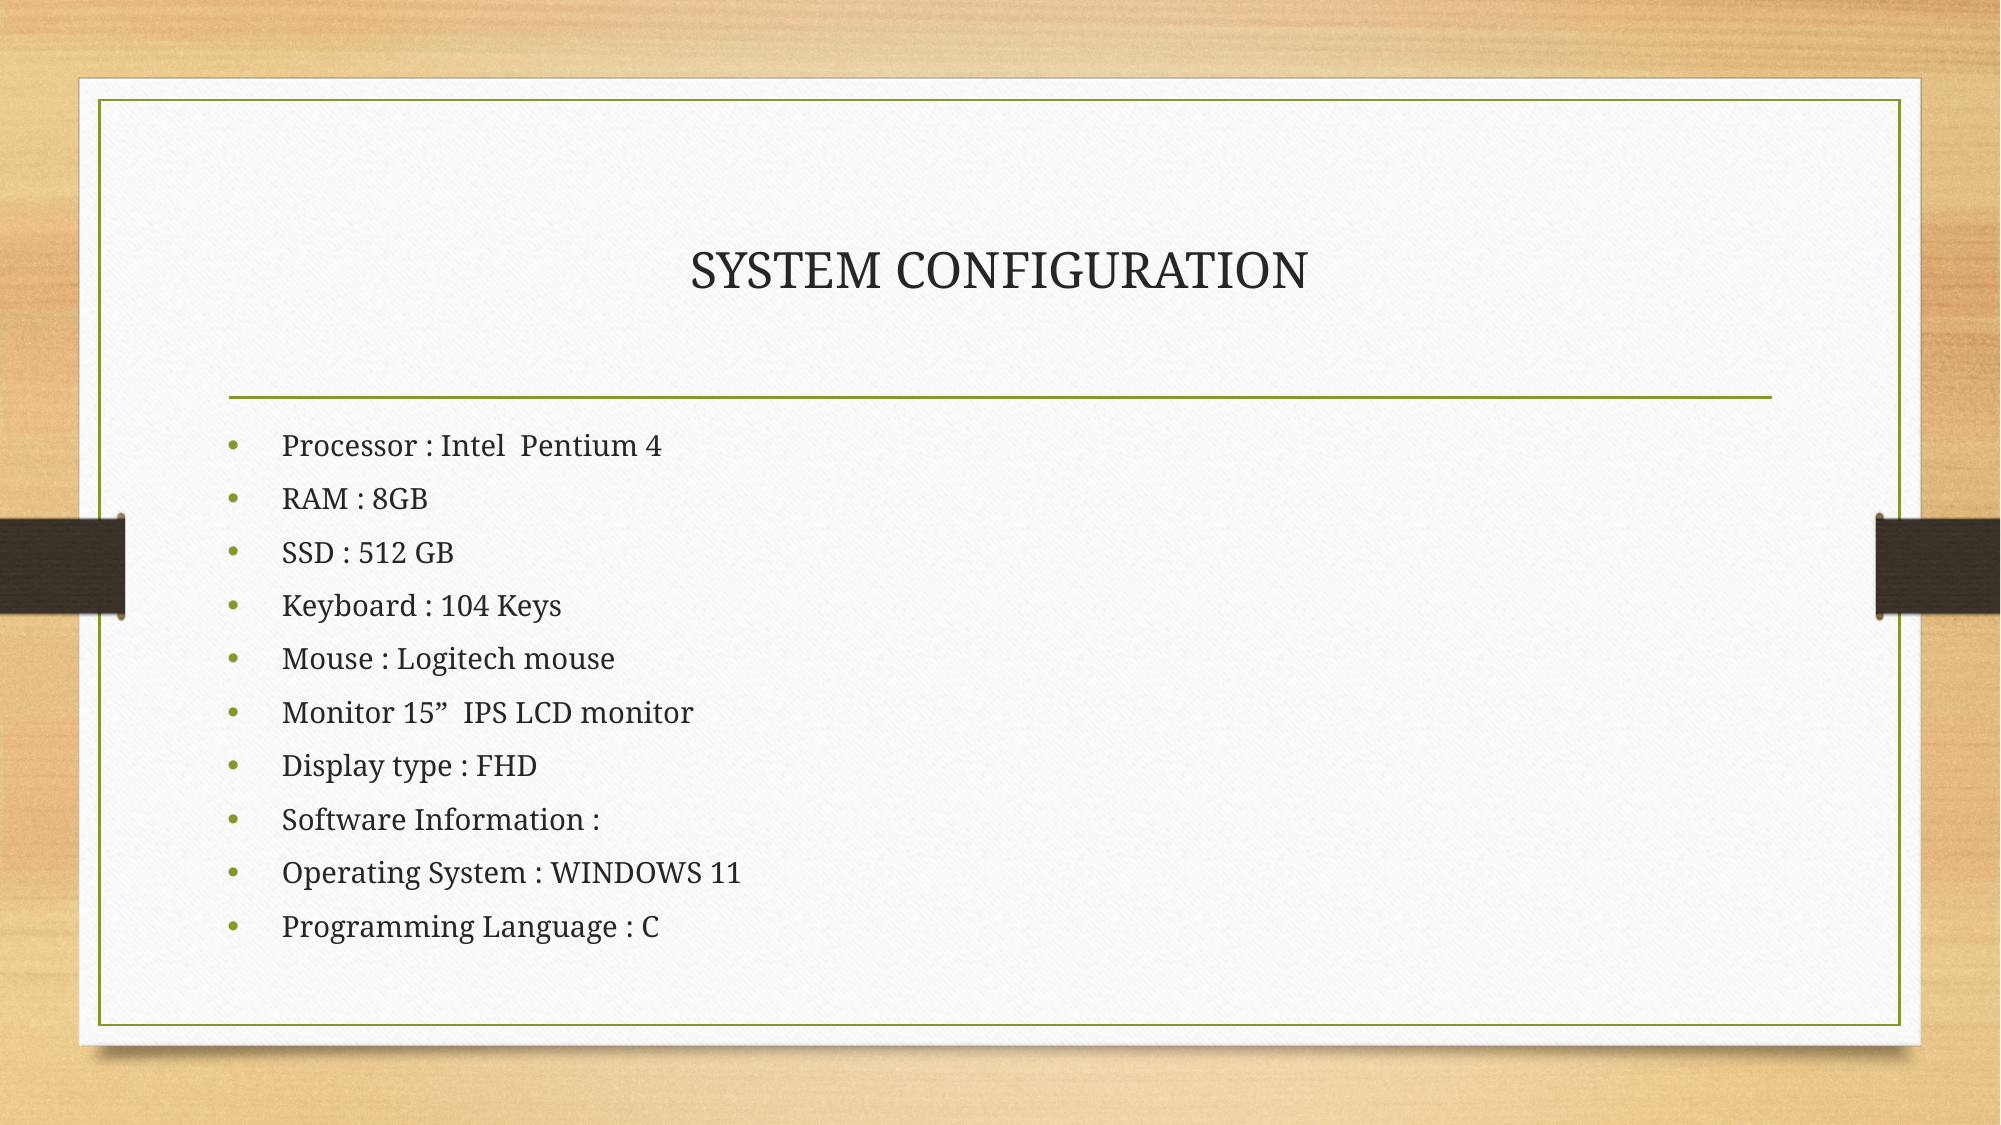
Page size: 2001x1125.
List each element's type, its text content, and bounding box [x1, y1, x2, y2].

picture [0, 0, 2001, 1125]
list Processor : Intel Pentium 4 RAM : 8GB SSD : 512 GB Keyboard : 104 Keys Mouse : Logitech mouse Monitor 15” IPS LCD monitor Display type : FHD Software Information : Operating System : WINDOWS 11 Programming Language : C [212, 419, 1788, 964]
title SYSTEM CONFIGURATION [212, 161, 1788, 375]
